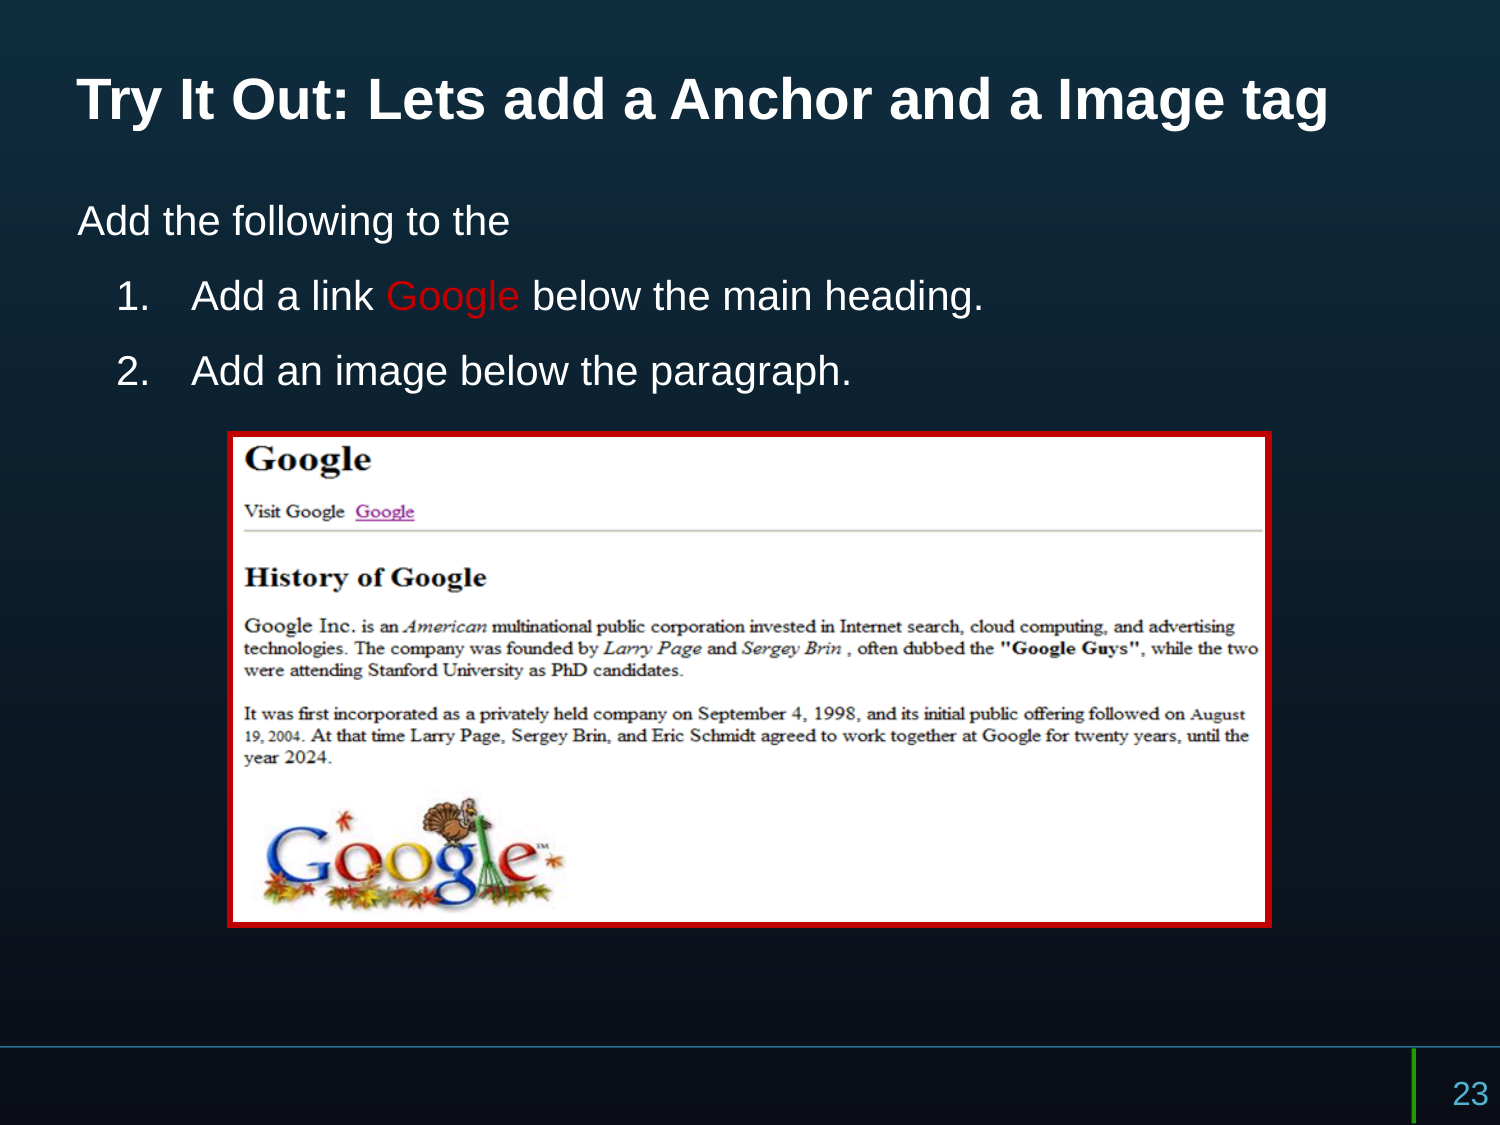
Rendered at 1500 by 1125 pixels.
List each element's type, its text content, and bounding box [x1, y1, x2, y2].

list Add the following to the Add a link Google below the main heading. Add an image below the paragraph. [62, 186, 1438, 945]
title Try It Out: Lets add a Anchor and a Image tag [61, 54, 1438, 154]
picture [233, 437, 1266, 923]
slide_number 23 [1437, 1065, 1500, 1103]
